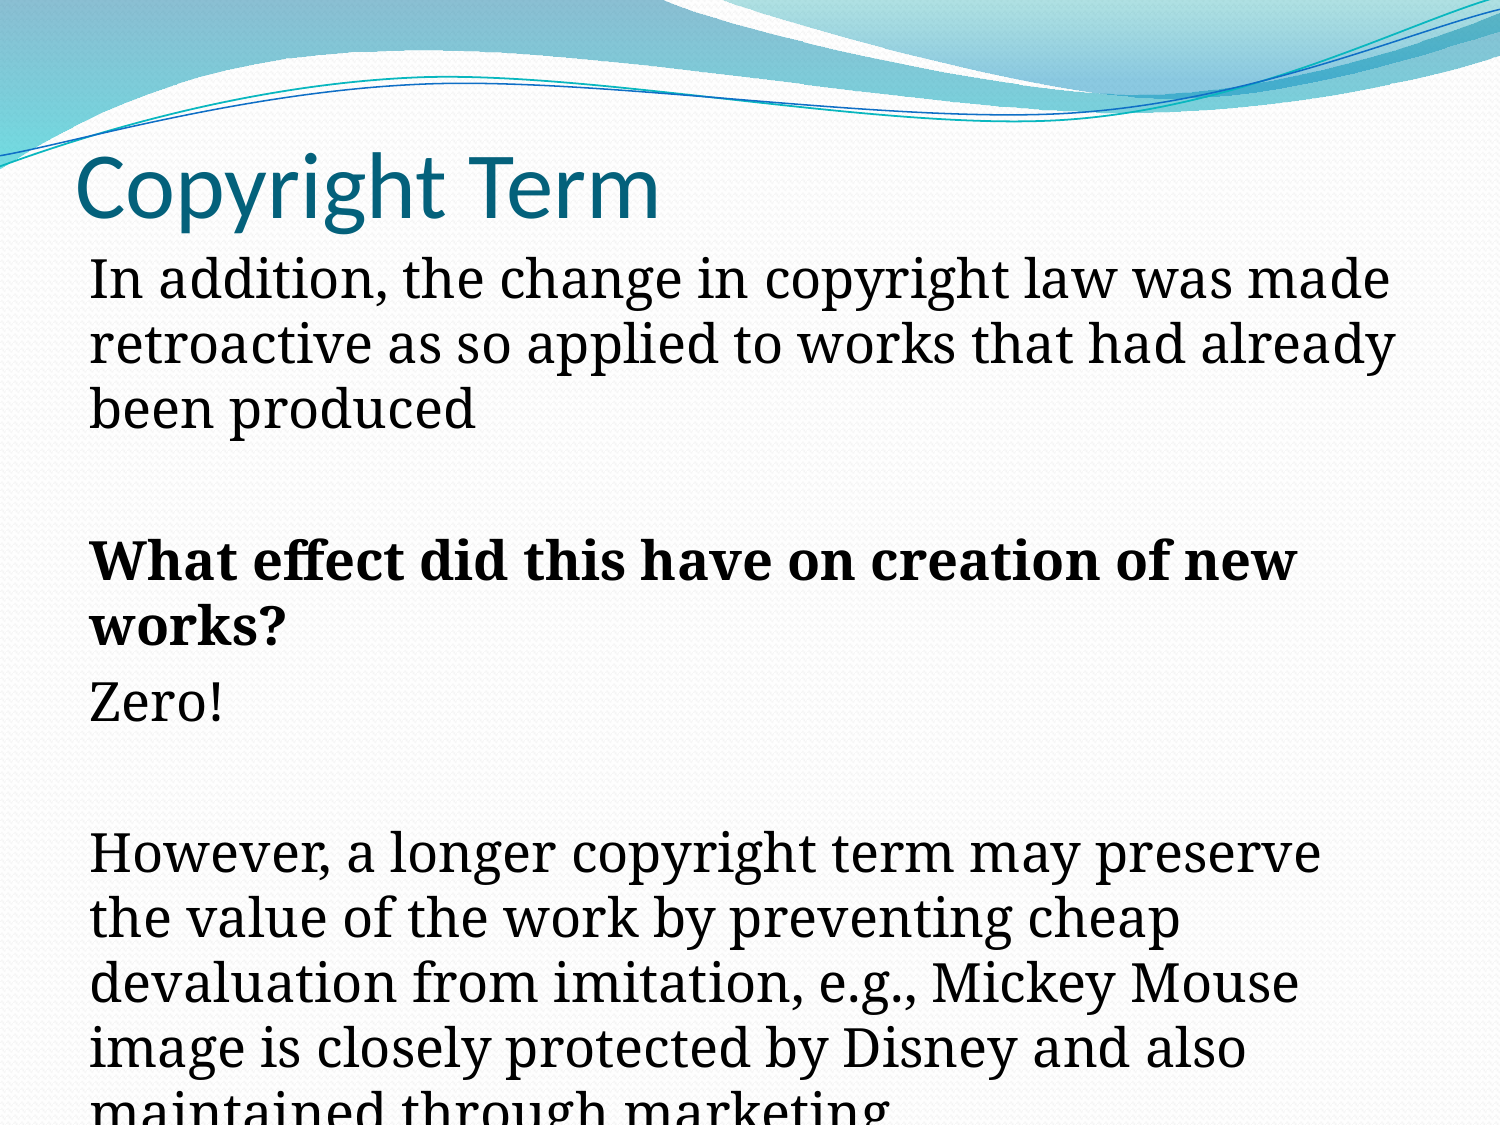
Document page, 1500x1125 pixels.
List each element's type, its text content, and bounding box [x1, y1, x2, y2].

list In addition, the change in copyright law was made retroactive as so applied to works that had already been produced What effect did this have on creation of new works? Zero! However, a longer copyright term may preserve the value of the work by preventing cheap devaluation from imitation, e.g., Mickey Mouse image is closely protected by Disney and also maintained through marketing [75, 237, 1425, 1038]
title Copyright Term [75, 115, 1425, 237]
